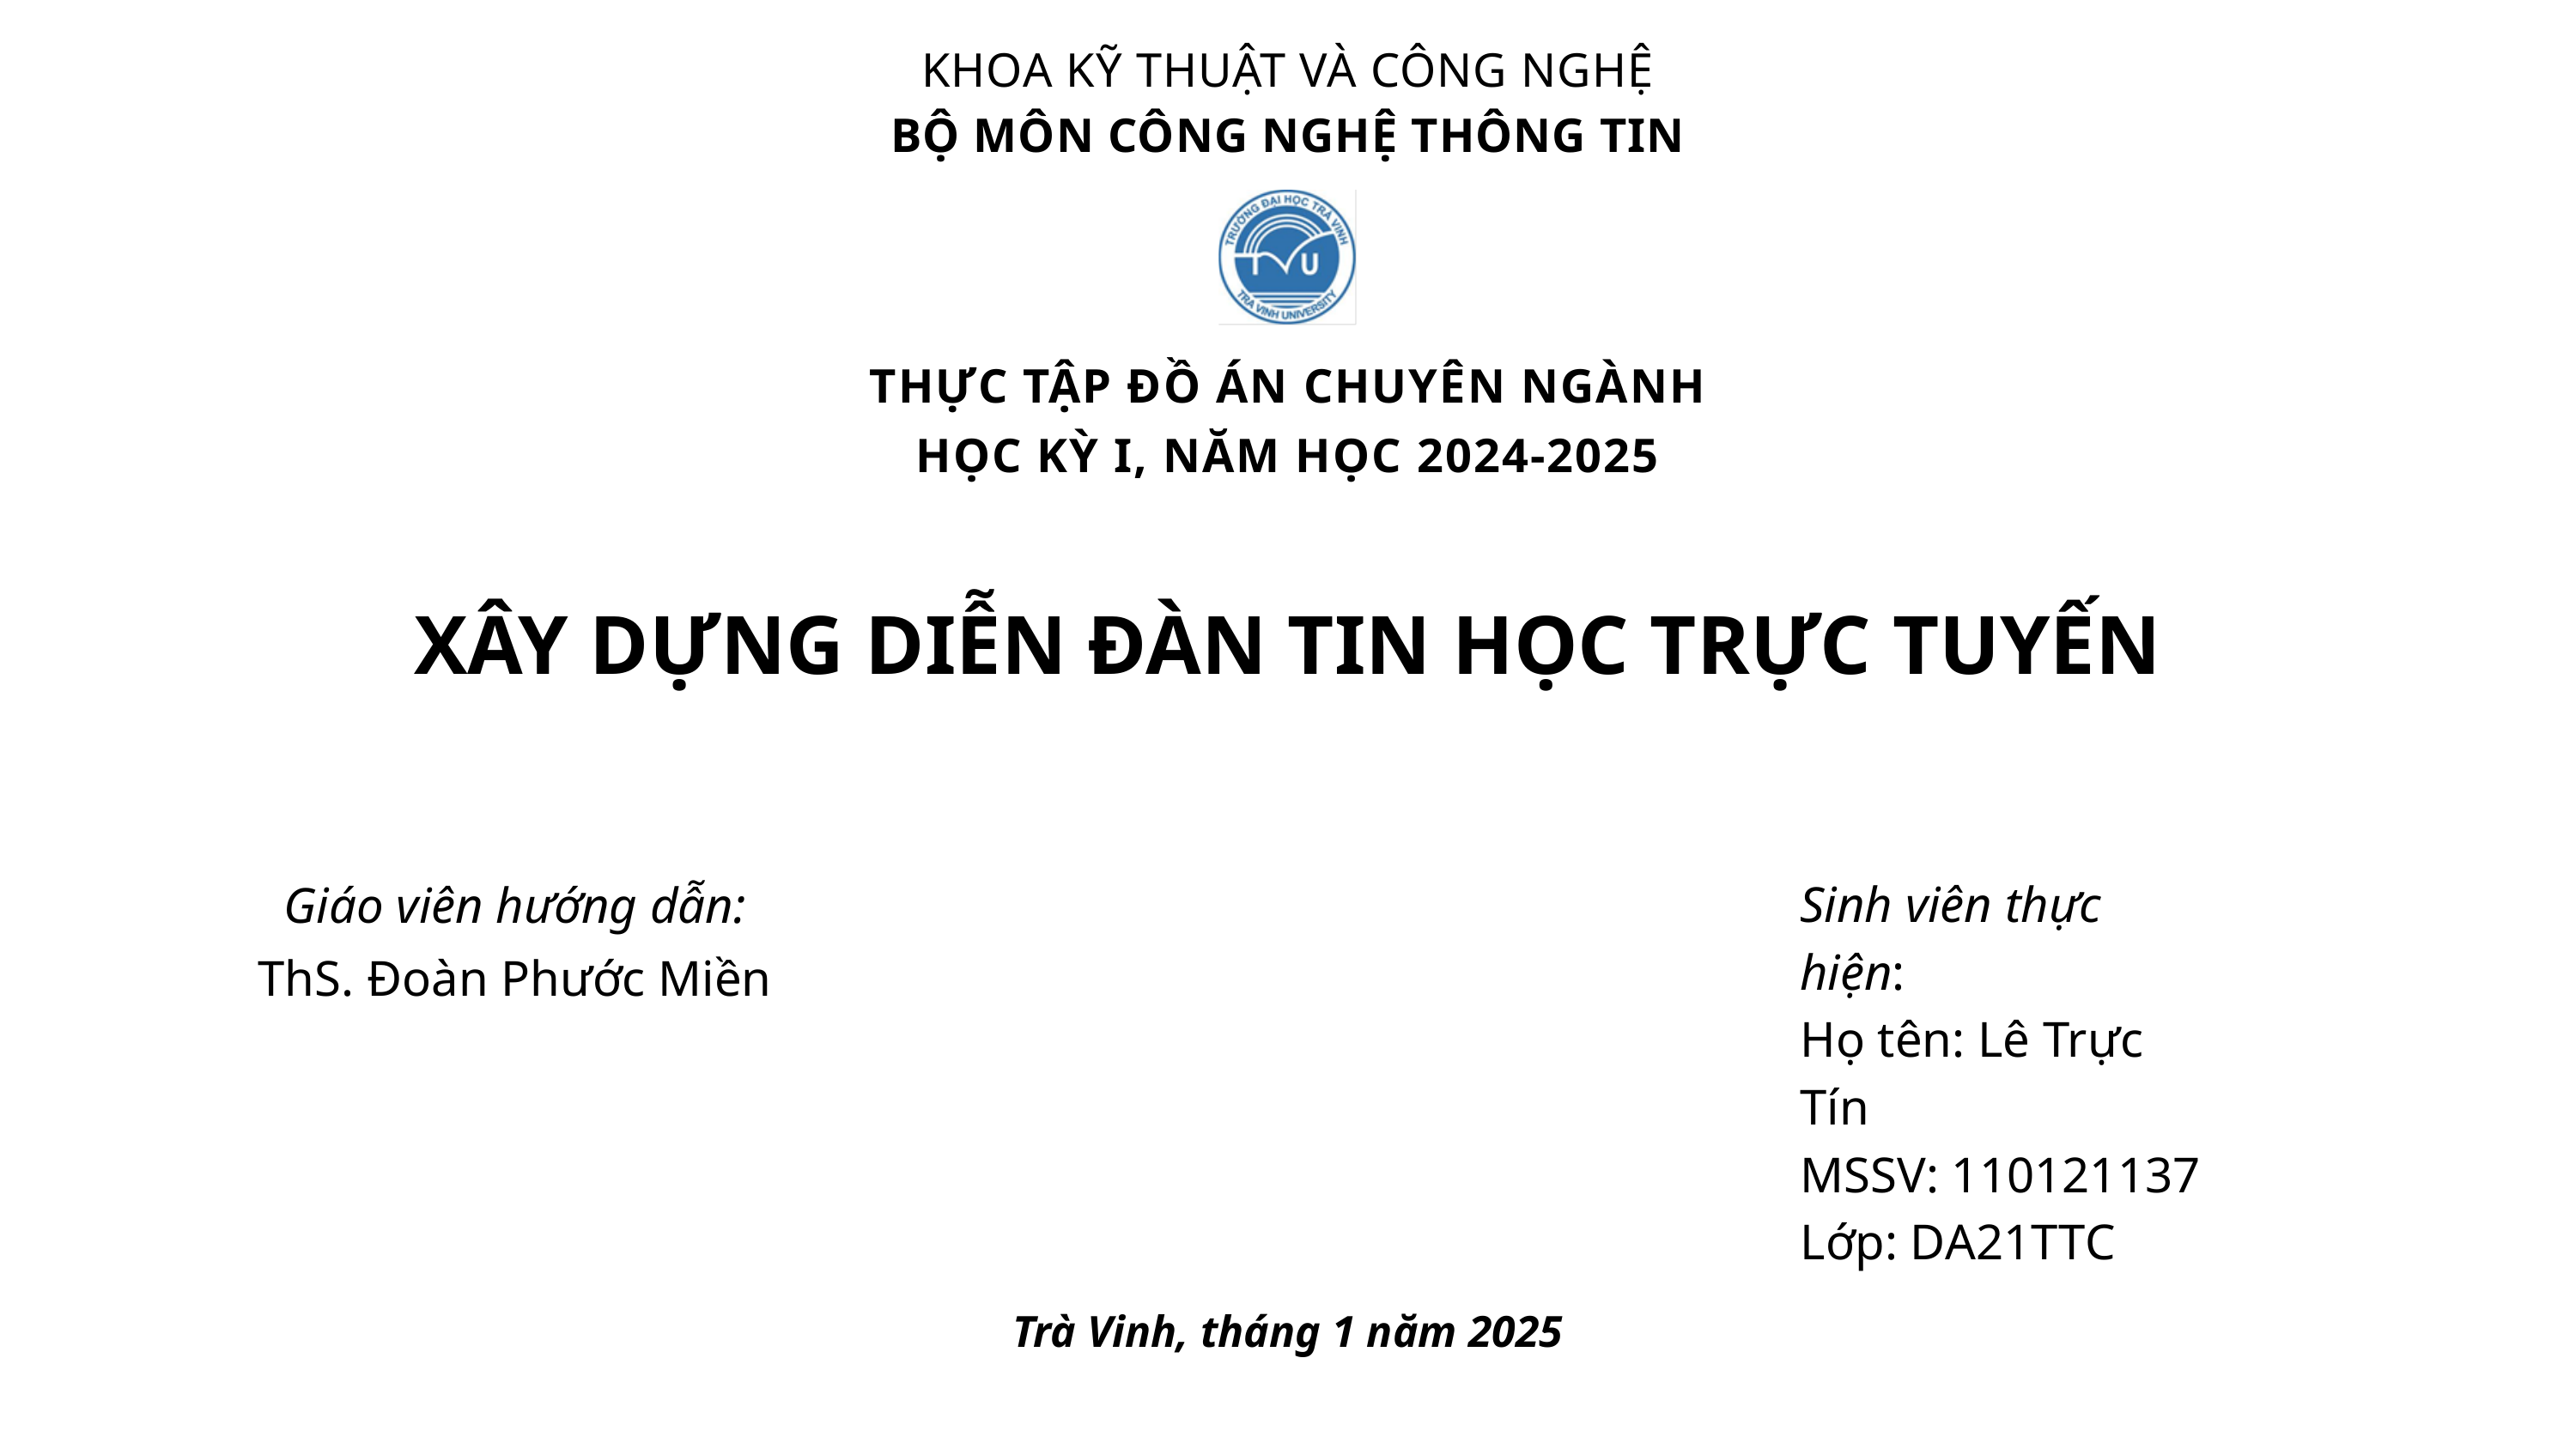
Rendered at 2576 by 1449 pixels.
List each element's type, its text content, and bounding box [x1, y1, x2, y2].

text_box THỰC TẬP ĐỒ ÁN CHUYÊN NGÀNH HỌC KỲ I, NĂM HỌC 2024-2025 [775, 342, 1801, 482]
text_box Giáo viên hướng dẫn: ThS. Đoàn Phước Miền [239, 860, 791, 1006]
text_box Sinh viên thực hiện: Họ tên: Lê Trực Tín MSSV: 110121137 Lớp: DA21TTC [1800, 864, 2208, 1270]
text_box KHOA KỸ THUẬT VÀ CÔNG NGHỆ BỘ MÔN CÔNG NGHỆ THÔNG TIN [829, 31, 1747, 161]
text_box Trà Vinh, tháng 1 năm 2025 [960, 1295, 1616, 1356]
text_box [1218, 190, 1358, 326]
text_box XÂY DỰNG DIỄN ĐÀN TIN HỌC TRỰC TUYẾN [70, 566, 2506, 691]
